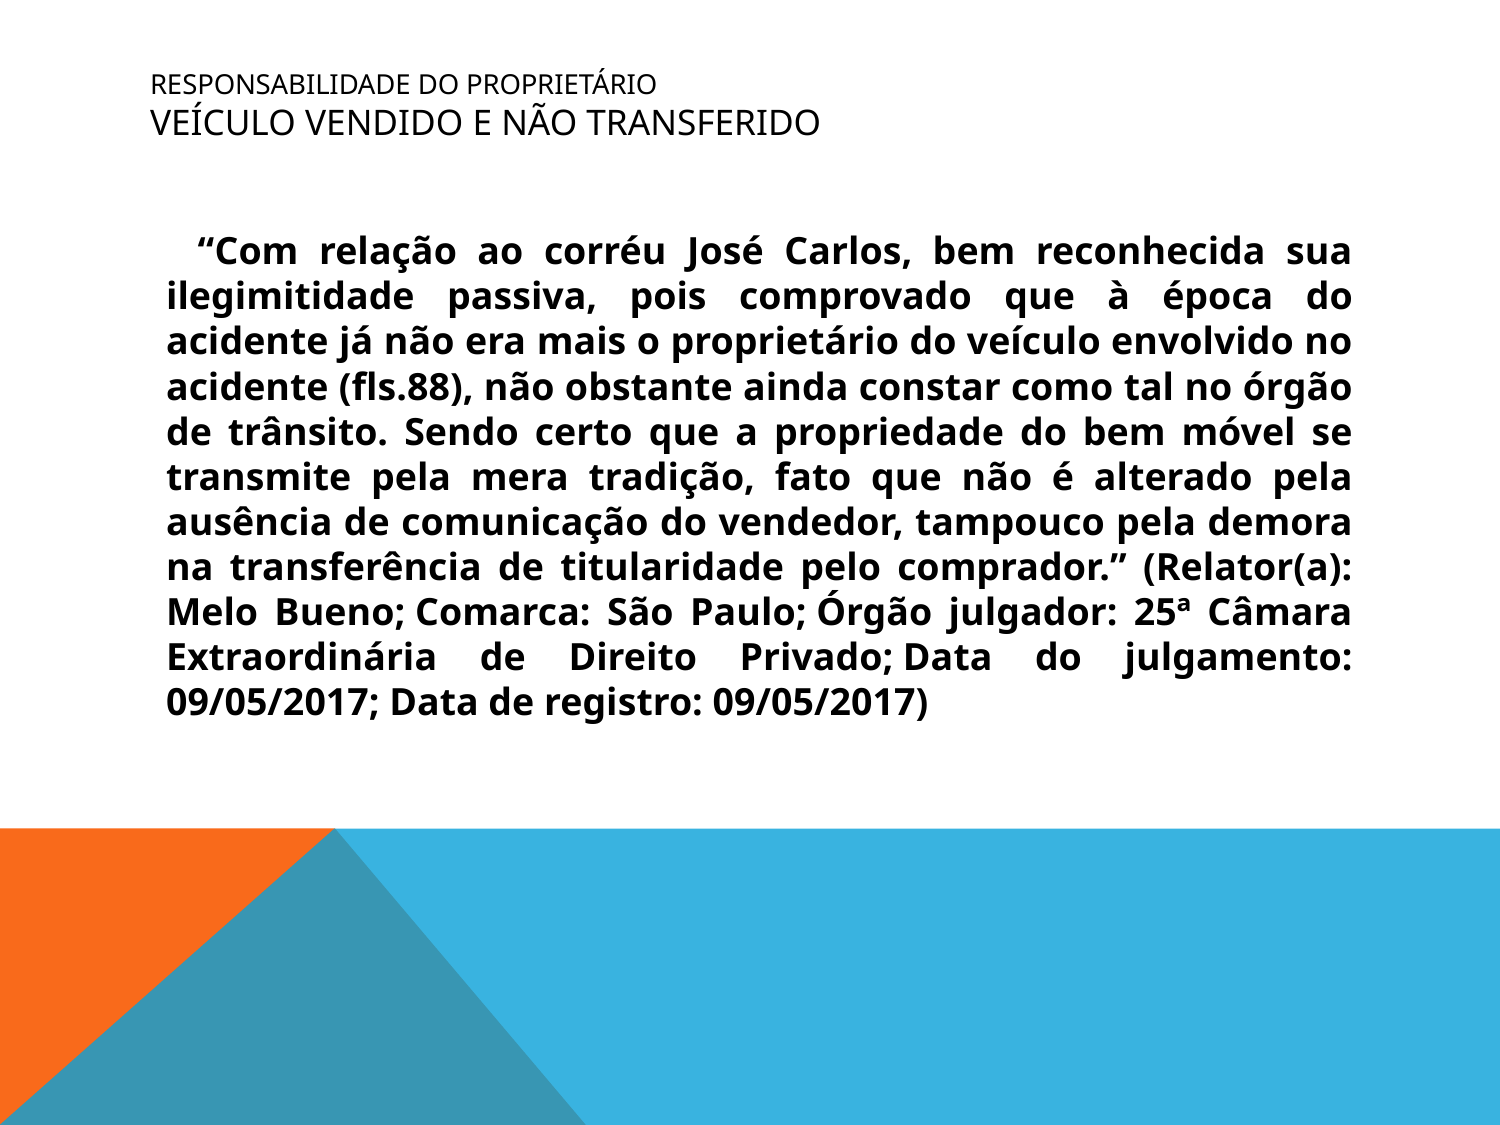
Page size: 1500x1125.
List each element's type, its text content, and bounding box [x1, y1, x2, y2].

title RESPONSABILIDADE DO PROPRIETÁRIO VEÍCULO VENDIDO E NÃO TRANSFERIDO [135, 60, 1369, 150]
list “Com relação ao corréu José Carlos, bem reconhecida sua ilegimitidade passiva, pois comprovado que à época do acidente já não era mais o proprietário do veículo envolvido no acidente (fls.88), não obstante ainda constar como tal no órgão de trânsito. Sendo certo que a propriedade do bem móvel se transmite pela mera tradição, fato que não é alterado pela ausência de comunicação do vendedor, tampouco pela demora na transferência de titularidade pelo comprador.” (Relator(a): Melo Bueno; Comarca: São Paulo; Órgão julgador: 25ª Câmara Extraordinária de Direito Privado; Data do julgamento: 09/05/2017; Data de registro: 09/05/2017) [100, 219, 1369, 768]
